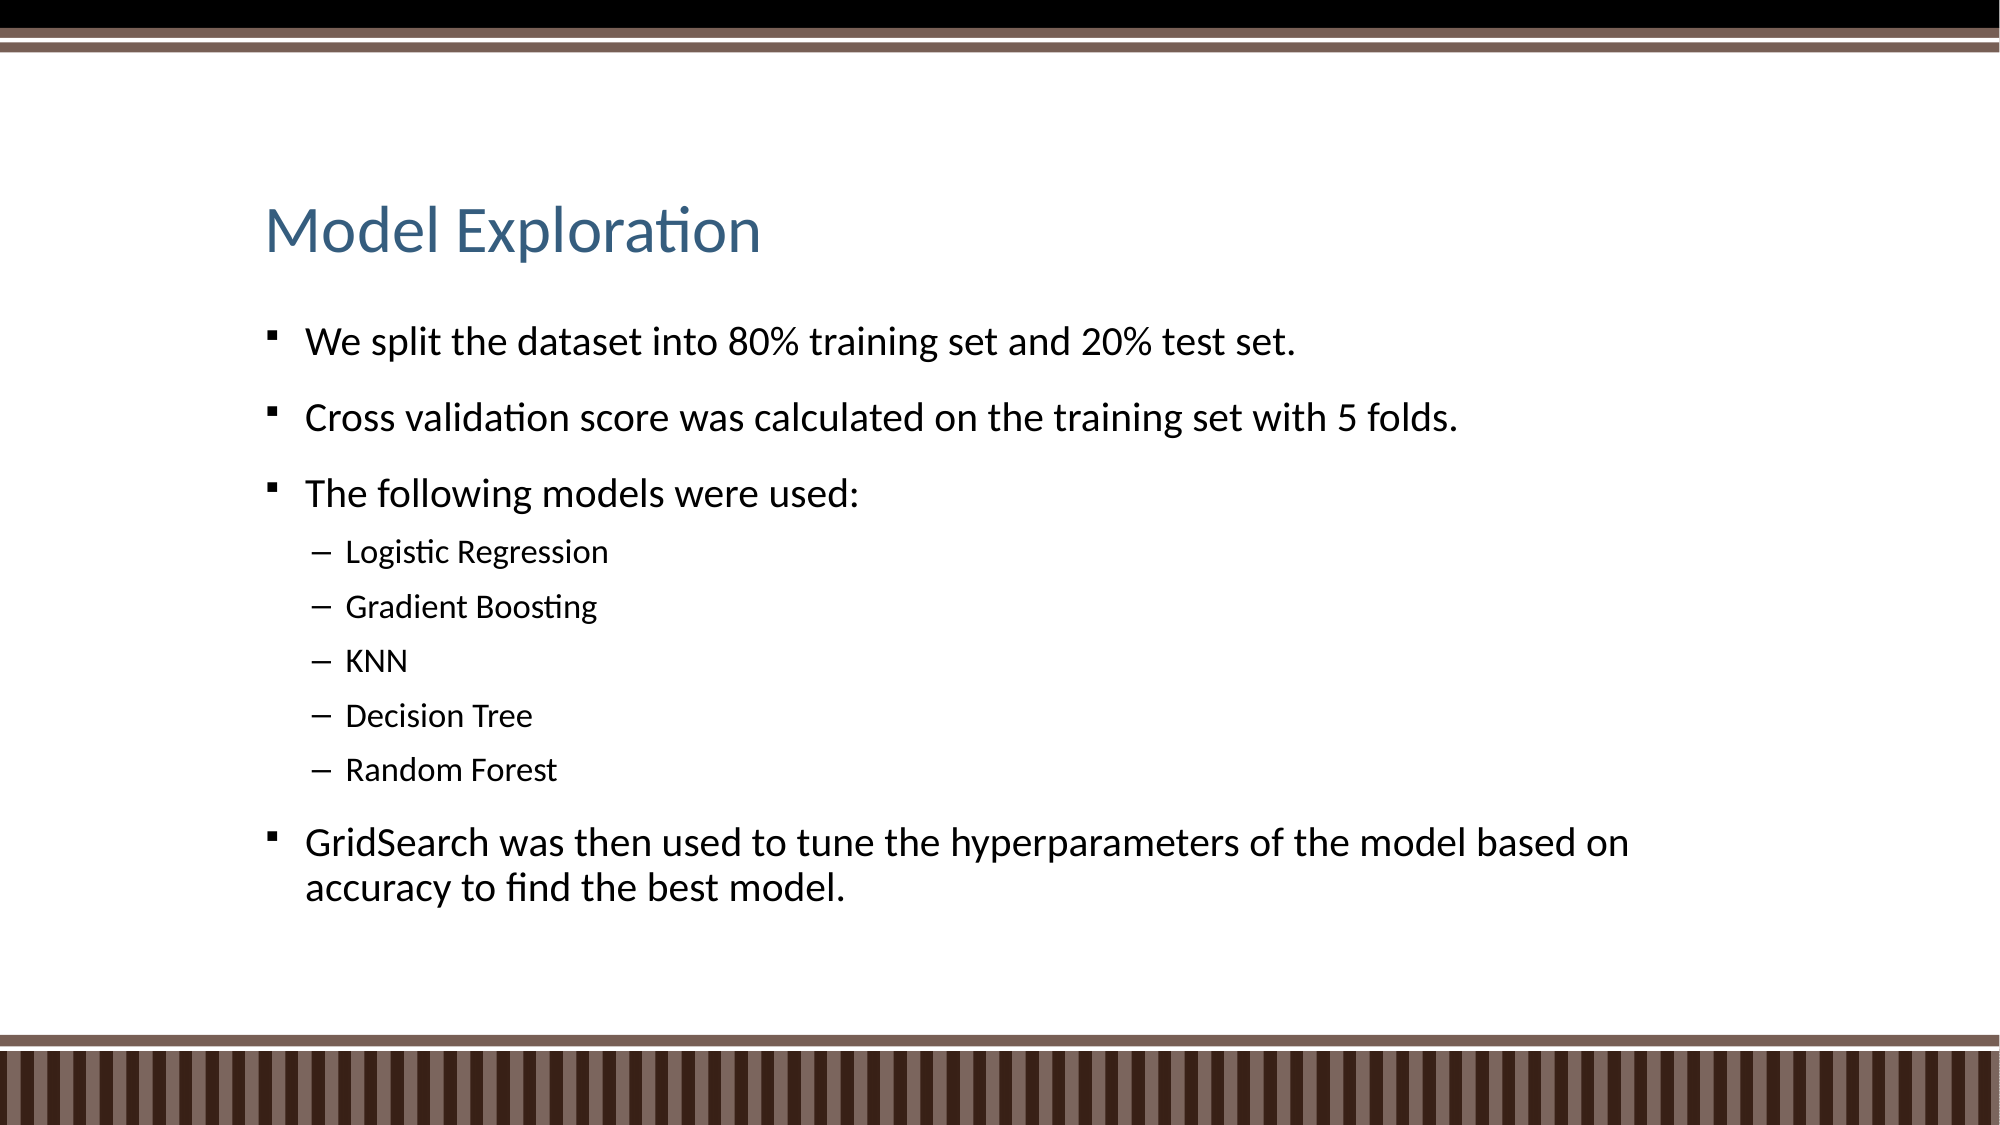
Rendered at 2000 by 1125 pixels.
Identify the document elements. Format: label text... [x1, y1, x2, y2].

list We split the dataset into 80% training set and 20% test set. Cross validation score was calculated on the training set with 5 folds. The following models were used: Logistic Regression Gradient Boosting KNN Decision Tree Random Forest GridSearch was then used to tune the hyperparameters of the model based on accuracy to find the best model. [249, 312, 1750, 920]
title Model Exploration [249, 99, 1750, 275]
